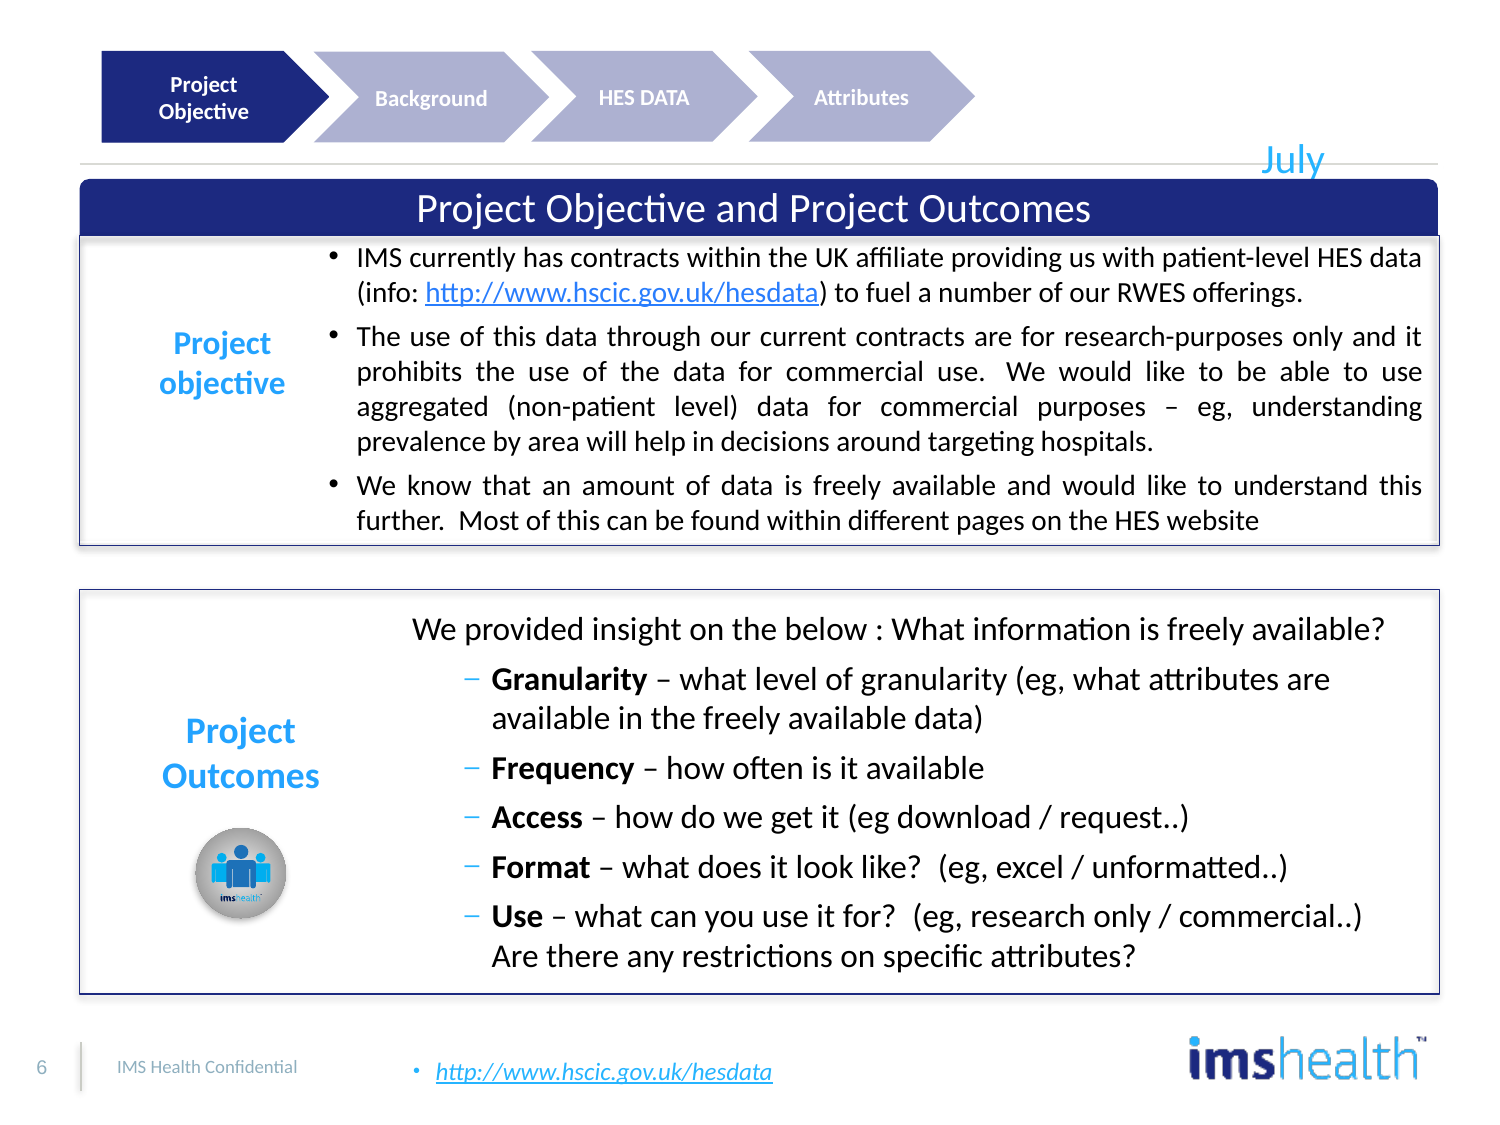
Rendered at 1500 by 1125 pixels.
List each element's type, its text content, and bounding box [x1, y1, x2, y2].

text_box Project Outcomes [102, 698, 380, 804]
text_box Project Objective and Project Outcomes [79, 178, 1438, 227]
text_box http://www.hscic.gov.uk/hesdata [413, 1052, 884, 1097]
text_box Attributes [746, 48, 978, 144]
text_box Background [311, 49, 552, 145]
footer IMS Health Confidential [102, 1036, 1042, 1097]
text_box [64, 227, 1438, 547]
text_box HES DATA [529, 48, 760, 144]
text_box Project Objective [99, 49, 331, 145]
text_box [79, 589, 1440, 995]
picture [1187, 1029, 1428, 1091]
list July 2016 [1261, 127, 1374, 171]
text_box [195, 827, 287, 919]
